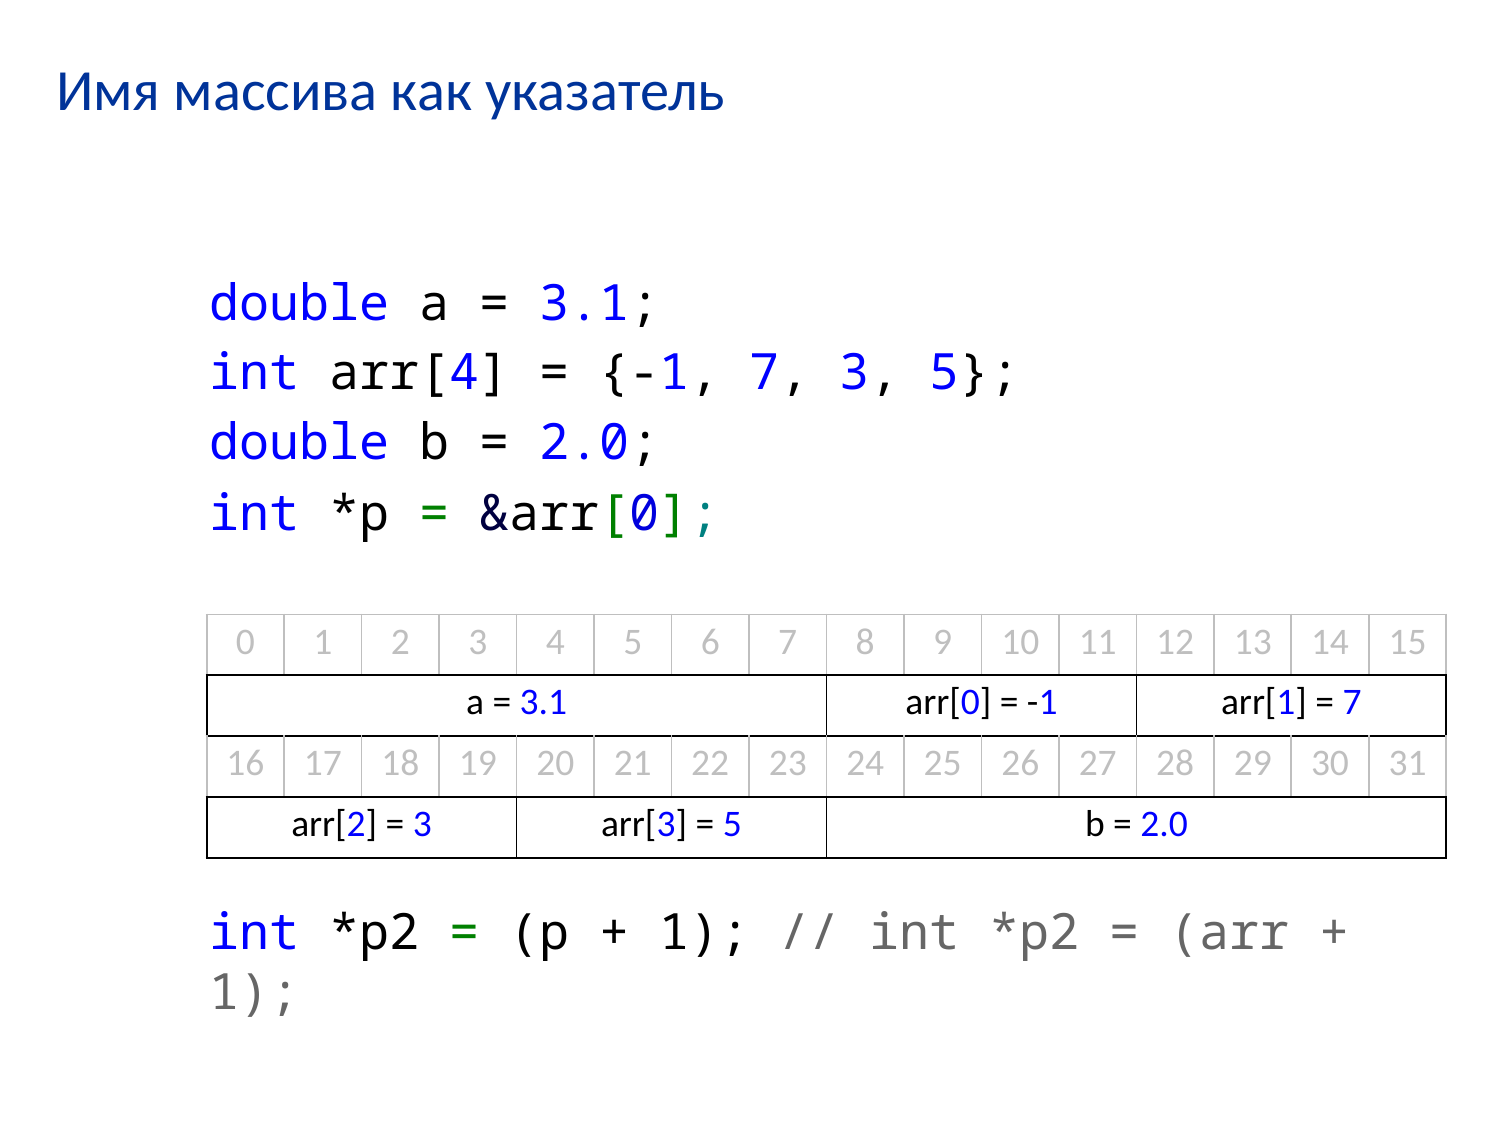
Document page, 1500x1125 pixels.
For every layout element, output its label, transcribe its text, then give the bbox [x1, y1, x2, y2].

table_cell 21 [595, 737, 671, 796]
table_cell arr[2] = 3 [208, 798, 516, 857]
table_header 2 [362, 615, 438, 674]
table_cell arr[3] = 5 [517, 798, 826, 857]
table_header 5 [595, 615, 671, 674]
table_header 15 [1370, 615, 1445, 674]
table_header 6 [672, 615, 748, 674]
table_cell 23 [750, 737, 826, 796]
table_header 14 [1292, 615, 1368, 674]
table_cell 16 [208, 737, 283, 796]
table_cell b = 2.0 [827, 798, 1445, 857]
table_header 10 [982, 615, 1058, 674]
table_cell 28 [1137, 737, 1213, 796]
table_cell arr[0] = -1 [827, 676, 1136, 735]
table_header 1 [285, 615, 361, 674]
table_cell 29 [1215, 737, 1290, 796]
table_cell 19 [440, 737, 516, 796]
title Имя массива как указатель [41, 45, 1459, 185]
table_cell 24 [827, 737, 903, 796]
table_cell 27 [1060, 737, 1136, 796]
table_cell a = 3.1 [208, 676, 826, 735]
table_header 13 [1215, 615, 1290, 674]
table_cell 25 [905, 737, 981, 796]
table_header 7 [750, 615, 826, 674]
list double a = 3.1; int arr[4] = {-1, 7, 3, 5}; double b = 2.0; int *p = &arr[0]; int *p2 = (p + 1); // int *p2 = (arr + 1); [194, 262, 1459, 1005]
table_cell 18 [362, 737, 438, 796]
table_cell 31 [1370, 737, 1445, 796]
table_cell 20 [517, 737, 593, 796]
table_header 9 [905, 615, 981, 674]
table_header 11 [1060, 615, 1136, 674]
table_cell 22 [672, 737, 748, 796]
table_header 3 [440, 615, 516, 674]
table_cell 30 [1292, 737, 1368, 796]
table_cell 26 [982, 737, 1058, 796]
table_header 12 [1137, 615, 1213, 674]
table_header 8 [827, 615, 903, 674]
table_header 4 [517, 615, 593, 674]
table_header 0 [208, 615, 283, 674]
table_cell 17 [285, 737, 361, 796]
table_cell arr[1] = 7 [1137, 676, 1445, 735]
